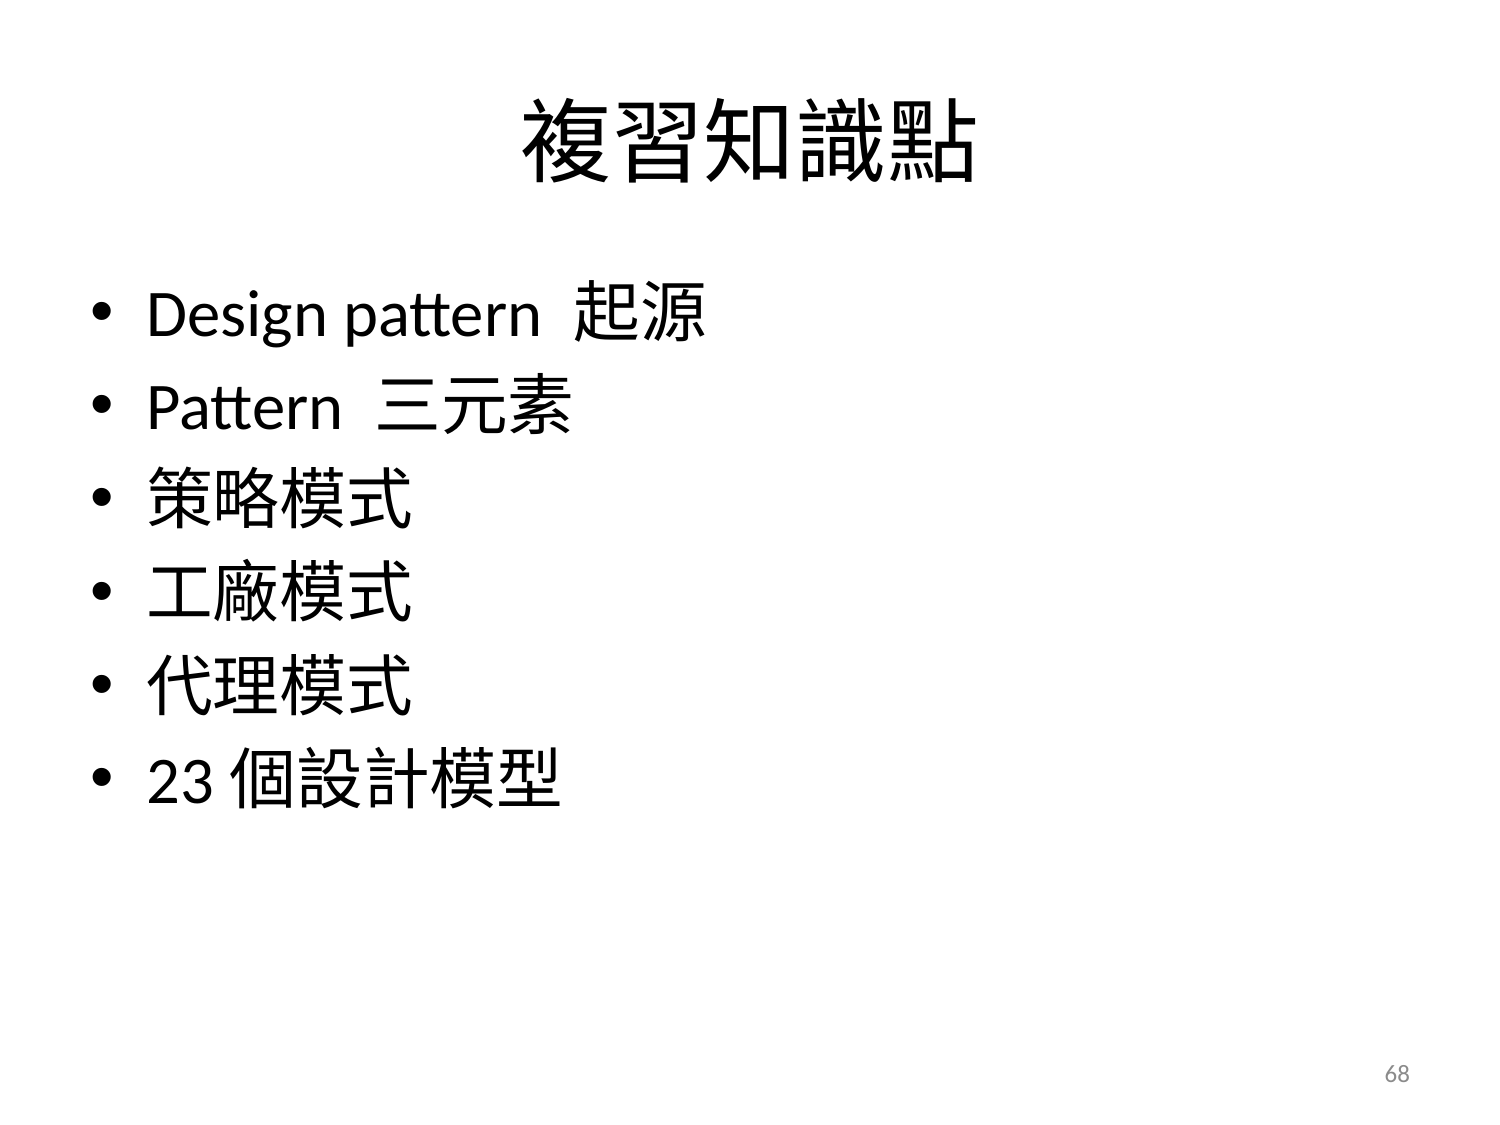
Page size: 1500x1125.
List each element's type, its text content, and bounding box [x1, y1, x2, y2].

list Design pattern 起源 Pattern 三元素 策略模式 工廠模式 代理模式 23個設計模型 [75, 262, 1425, 1005]
title 複習知識點 [75, 45, 1425, 233]
slide_number 68 [1074, 1042, 1425, 1103]
